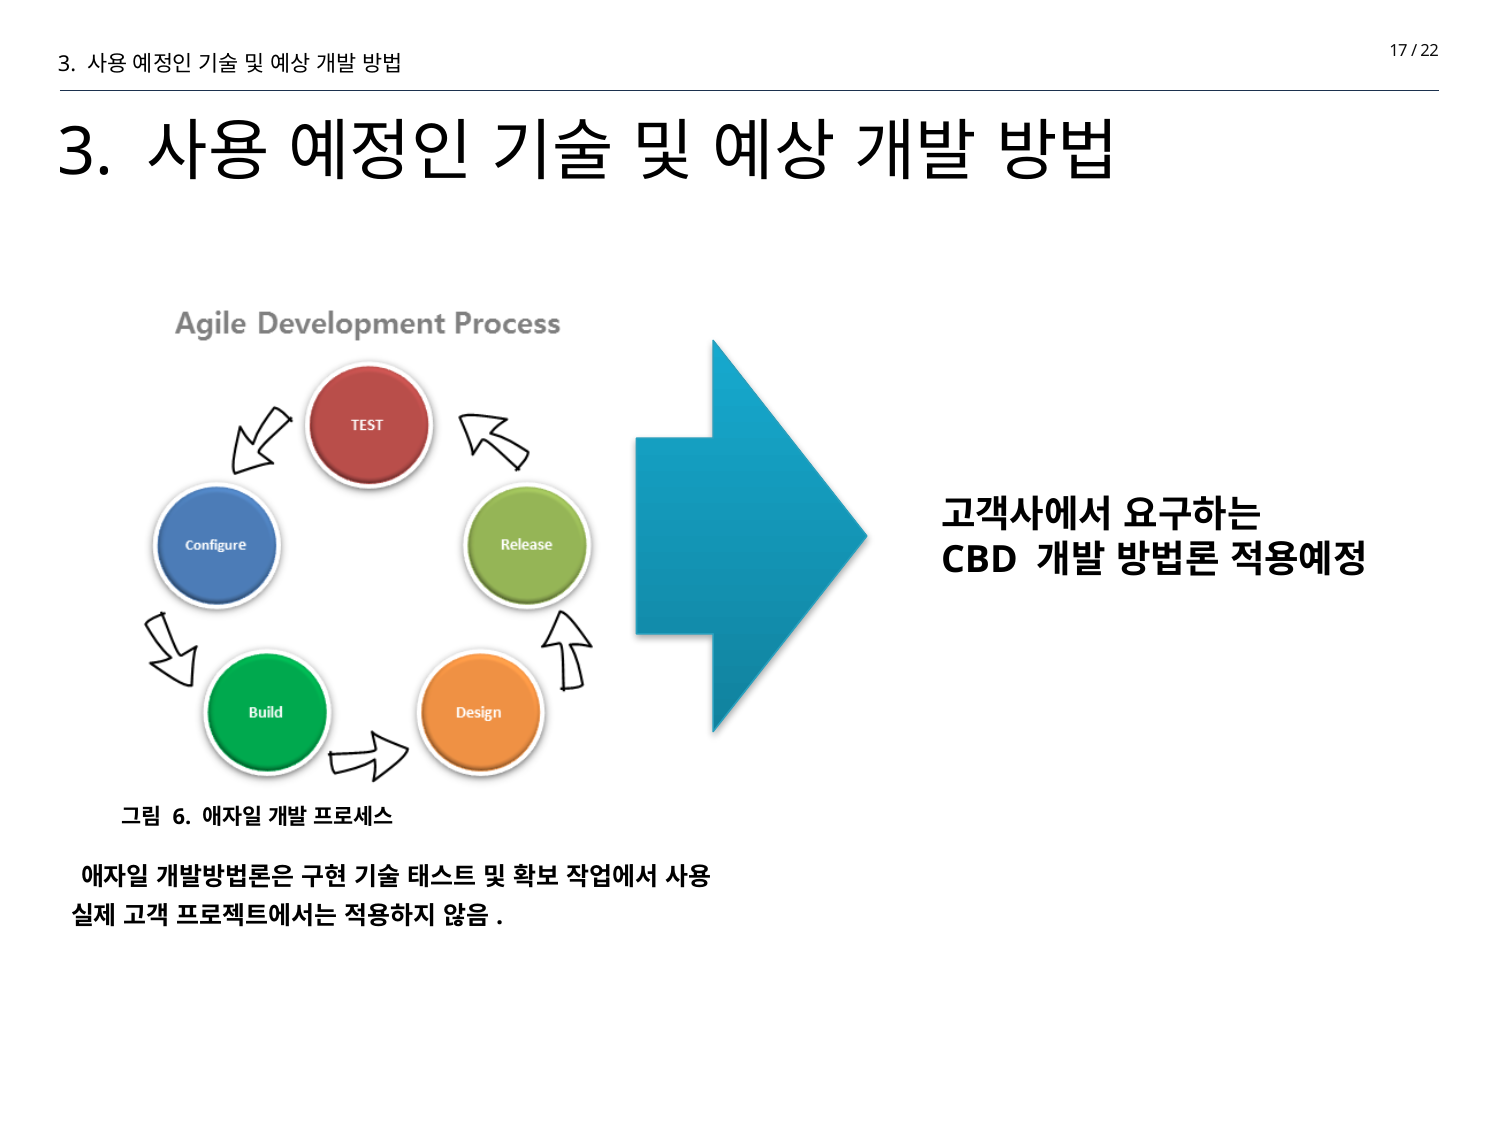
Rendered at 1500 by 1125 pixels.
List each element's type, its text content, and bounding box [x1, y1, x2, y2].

text_box 그림 6. 애자일 개발 프로세스 [106, 795, 410, 837]
picture [115, 306, 609, 796]
text_box [635, 339, 868, 733]
text_box 17 / 22 [1193, 32, 1454, 70]
text_box 3. 사용 예정인 기술 및 예상 개발 방법 [43, 41, 669, 83]
text_box 고객사에서 요구하는 CBD 개발 방법론 적용예정 [926, 482, 1383, 588]
title 3. 사용 예정인 기술 및 예상 개발 방법 [42, 87, 1416, 238]
text_box 애자일 개발방법론은 구현 기술 태스트 및 확보 작업에서 사용 [66, 853, 727, 898]
text_box 실제 고객 프로젝트에서는 적용하지 않음. [56, 892, 518, 937]
